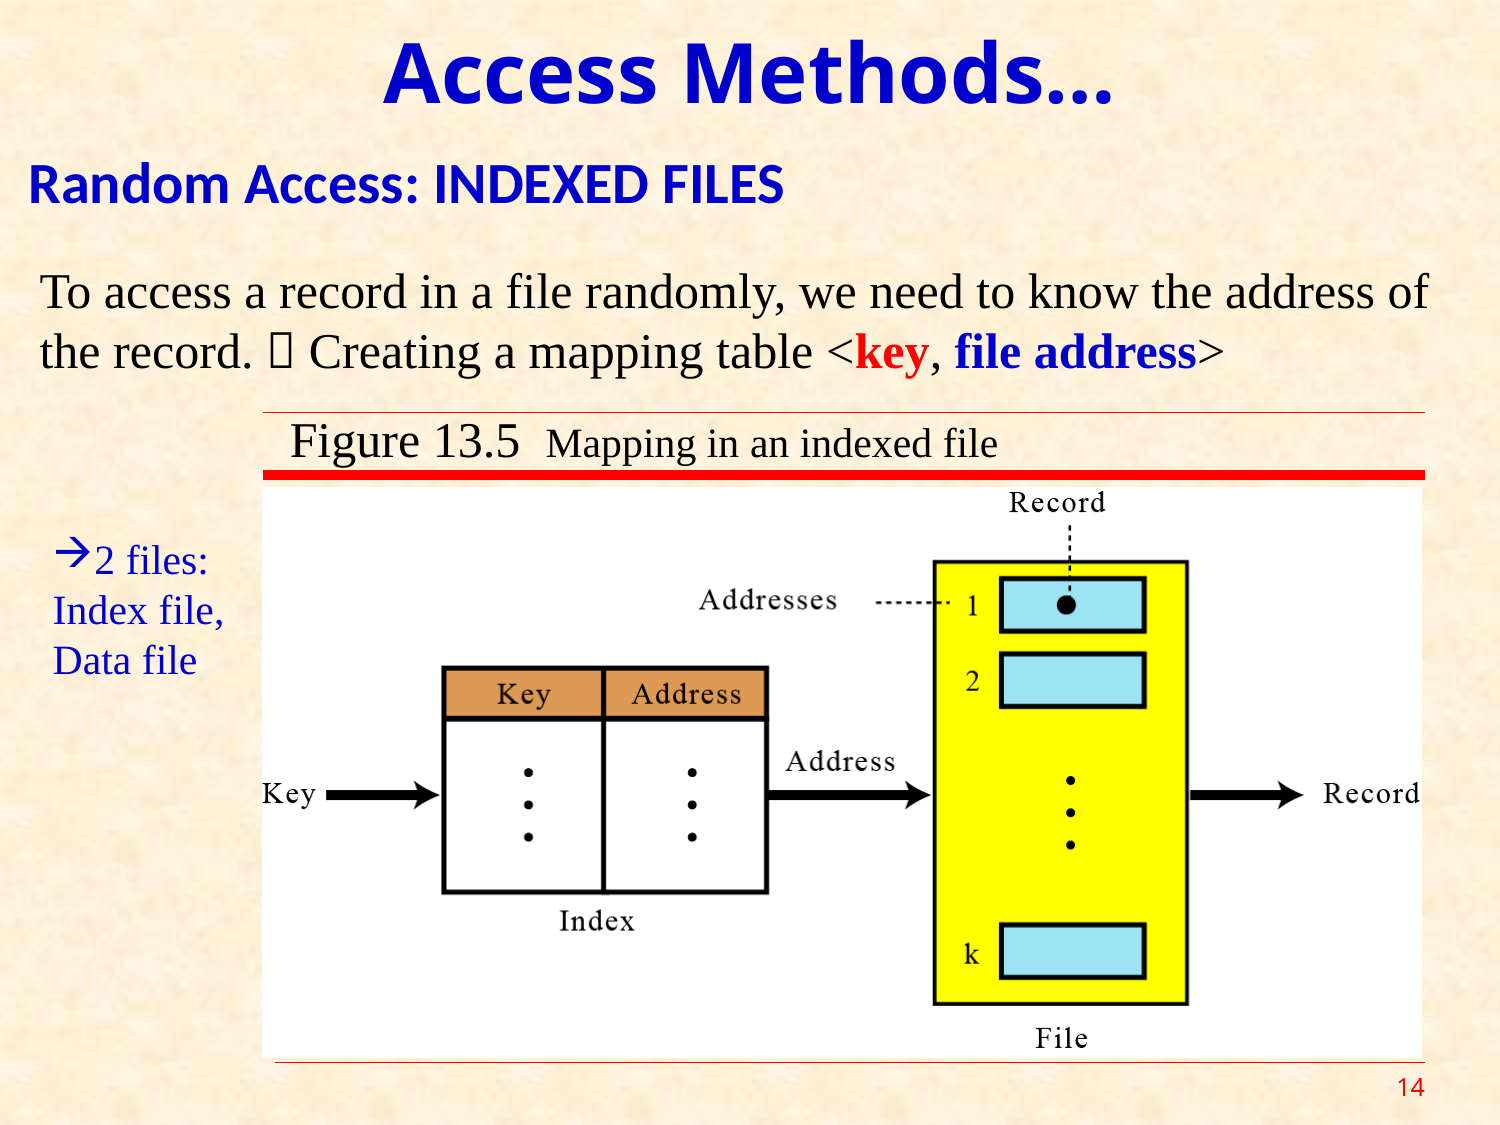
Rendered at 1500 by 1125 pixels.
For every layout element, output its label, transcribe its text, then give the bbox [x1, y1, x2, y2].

slide_number 14 [1299, 1105, 1425, 1113]
text_box Random Access: INDEXED FILES [13, 137, 801, 223]
text_box To access a record in a file randomly, we need to know the address of the record.  Creating a mapping table <key, file address> [24, 250, 1463, 386]
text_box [262, 399, 1451, 1063]
picture [0, 0, 1500, 1125]
text_box 2 files: Index file, Data file [37, 525, 251, 690]
text_box Access Methods… [74, 12, 1425, 118]
